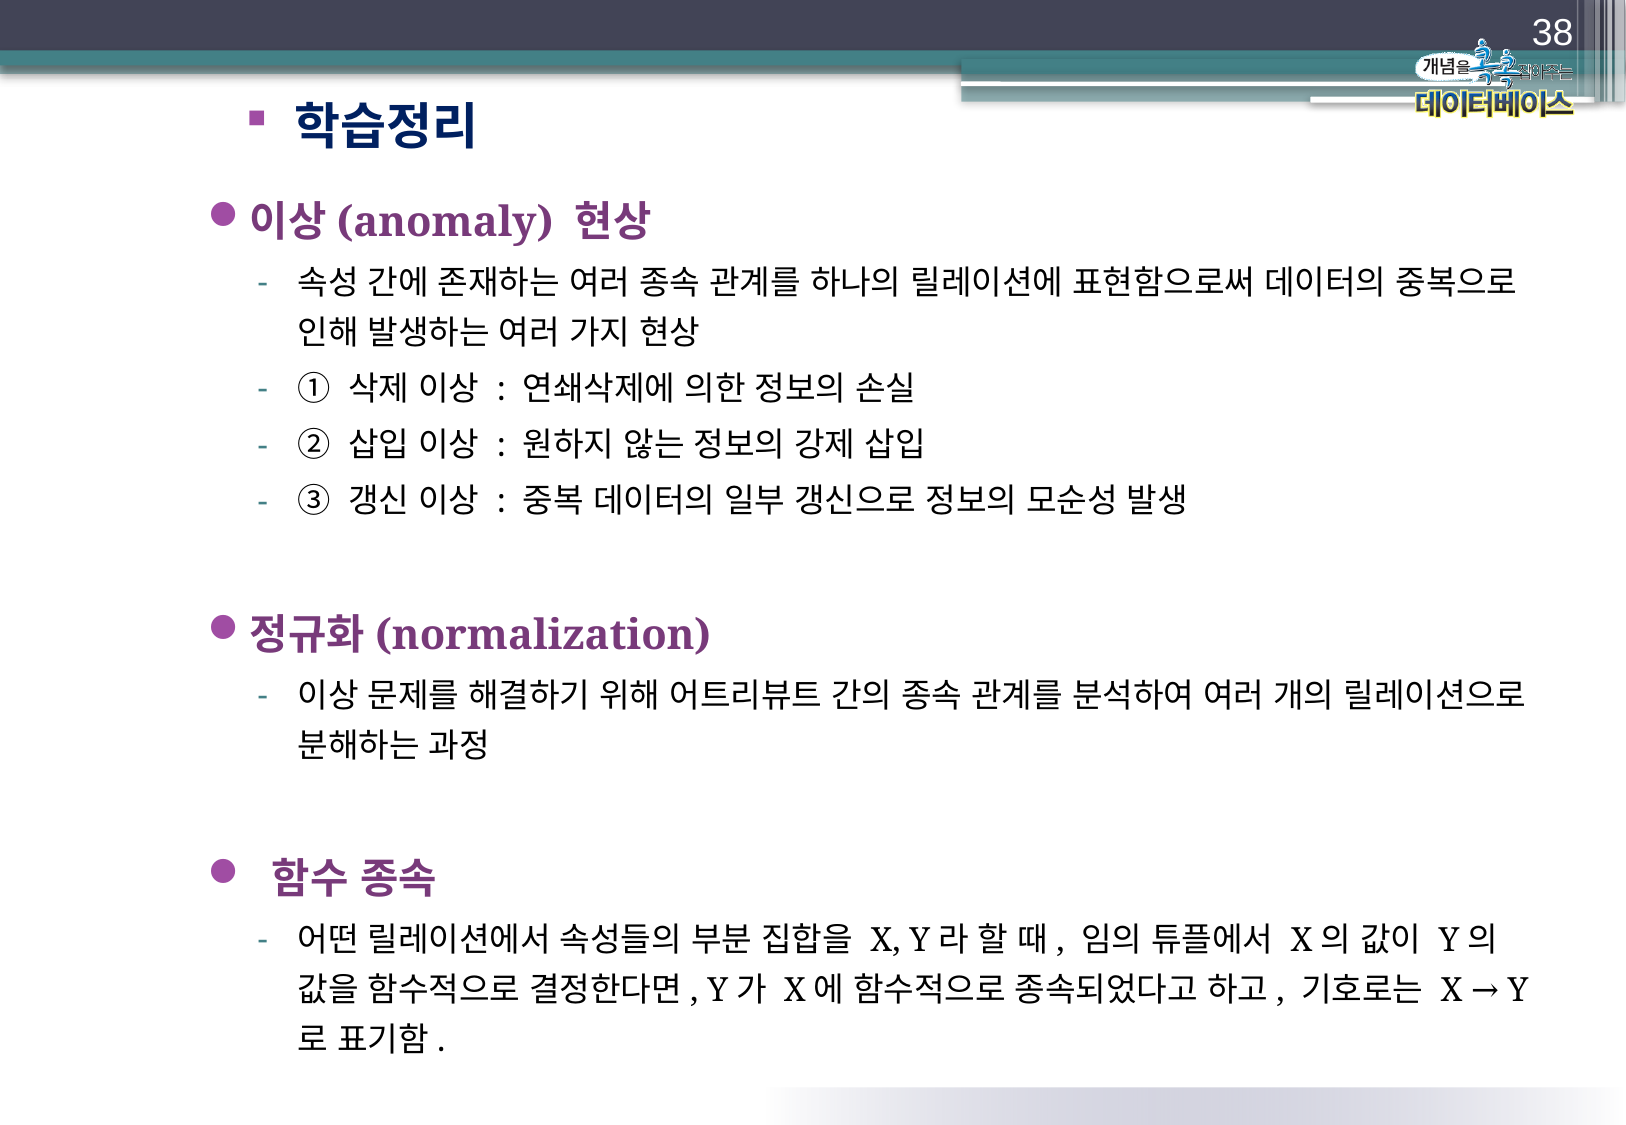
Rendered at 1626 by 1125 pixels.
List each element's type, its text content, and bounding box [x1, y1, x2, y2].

picture [1412, 37, 1579, 120]
title [0, 37, 1005, 88]
list 학습정리 [230, 94, 1388, 163]
list 이상(anomaly) 현상 속성 간에 존재하는 여러 종속 관계를 하나의 릴레이션에 표현함으로써 데이터의 중복으로 인해 발생하는 여러 가지 현상 ① 삭제 이상 : 연쇄삭제에 의한 정보의 손실 ② 삽입 이상 : 원하지 않는 정보의 강제 삽입 ③ 갱신 이상 : 중복 데이터의 일부 갱신으로 정보의 모순성 발생 정규화(normalization) 이상 문제를 해결하기 위해 어트리뷰트 간의 종속 관계를 분석하여 여러 개의 릴레이션으로 분해하는 과정 함수 종속 어떤 릴레이션에서 속성들의 부분 집합을 X, Y라 할 때, 임의 튜플에서 X의 값이 Y의 값을 함수적으로 결정한다면, Y가 X에 함수적으로 종속되었다고 하고, 기호로는 X → Y 로 표기함. [173, 173, 1564, 1064]
slide_number 38 [1452, 0, 1589, 61]
